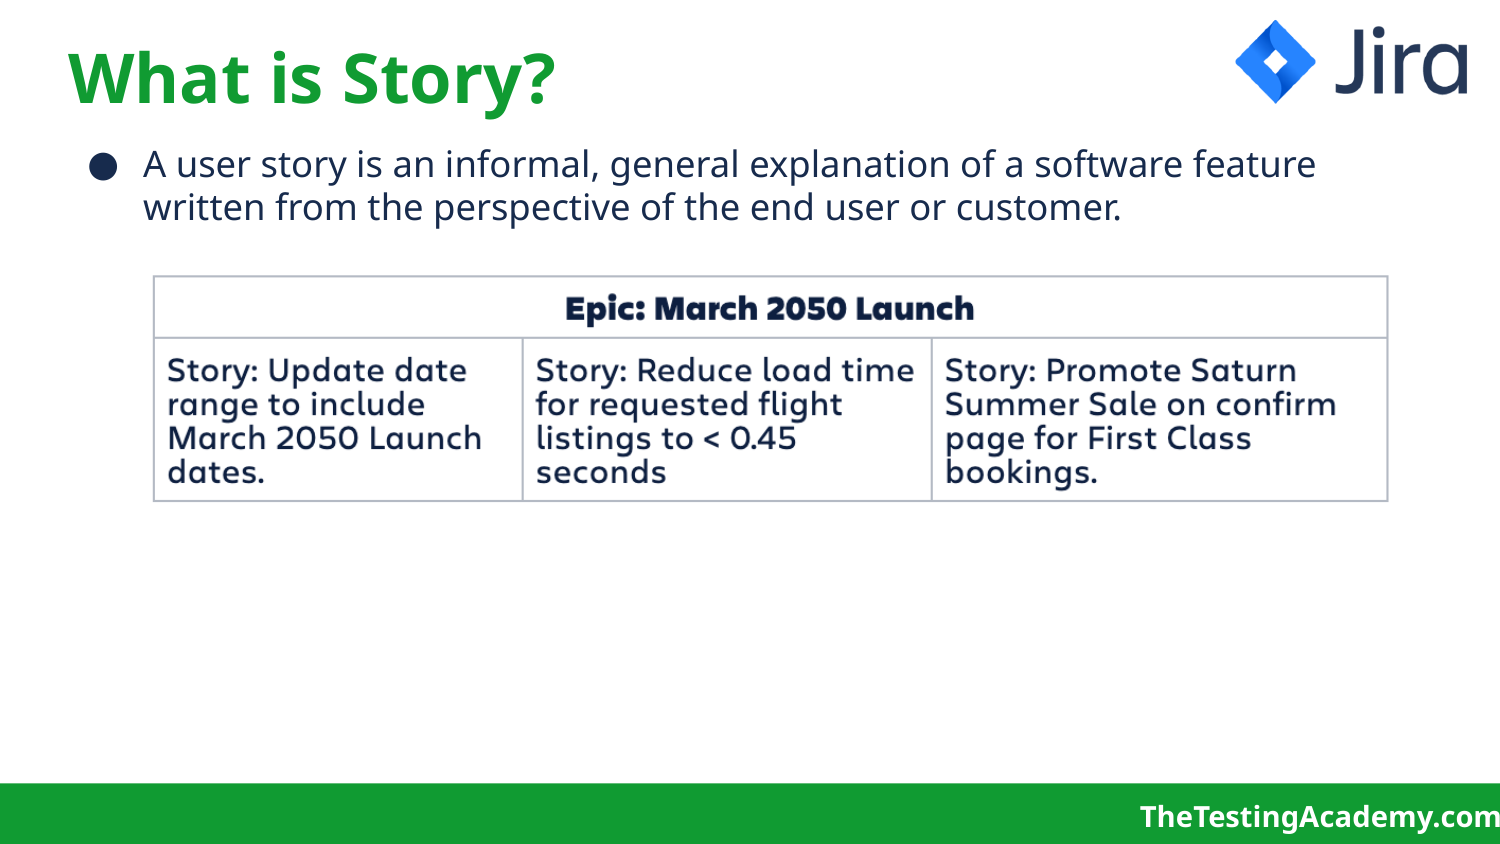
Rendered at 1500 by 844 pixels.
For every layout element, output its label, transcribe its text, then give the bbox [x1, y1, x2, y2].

picture [1210, 0, 1500, 126]
text_box A user story is an informal, general explanation of a software feature written from the perspective of the end user or customer. [53, 125, 1398, 618]
text_box What is Story? [53, 20, 1205, 125]
picture [138, 251, 1414, 537]
